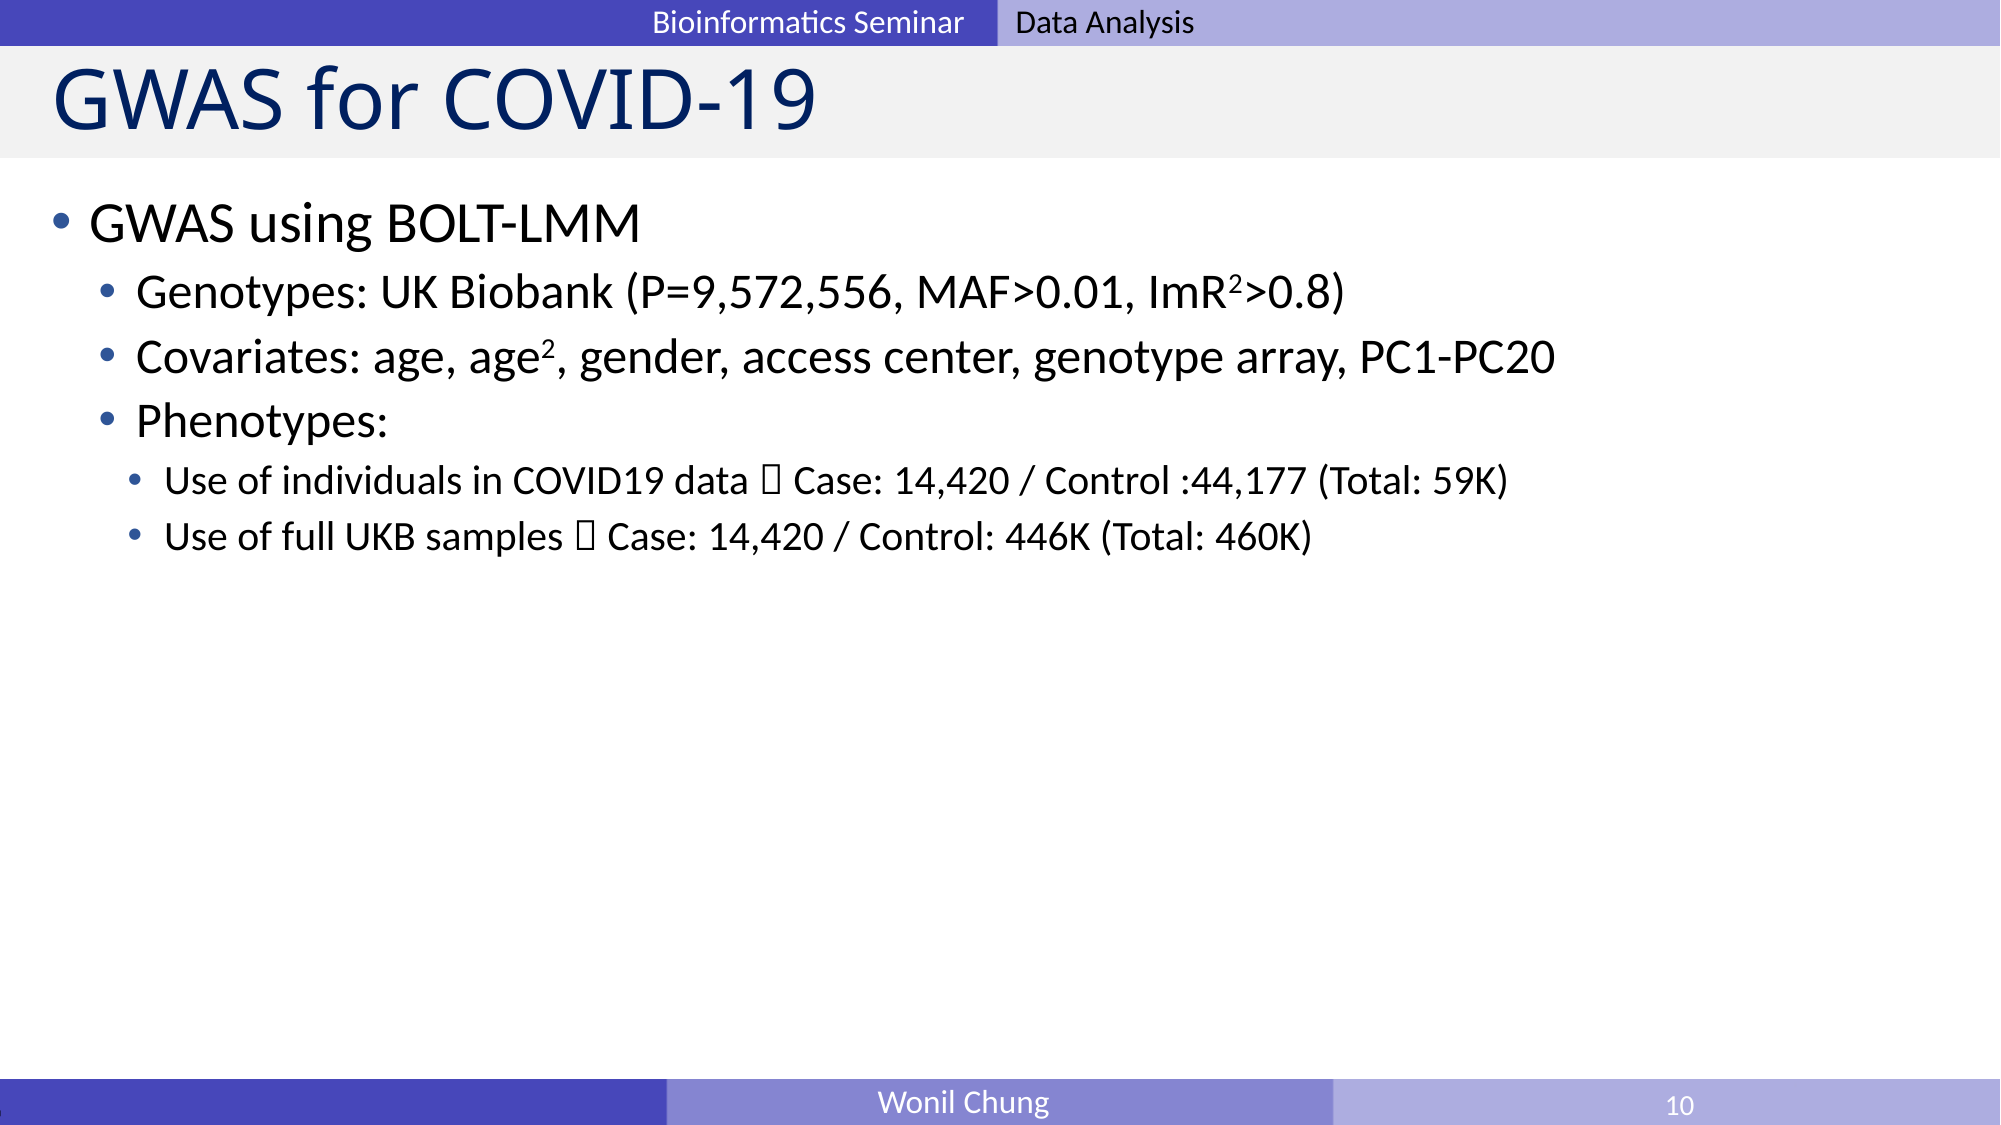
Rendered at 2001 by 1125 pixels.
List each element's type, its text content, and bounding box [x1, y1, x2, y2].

title GWAS for COVID-19 [36, 46, 1973, 158]
list GWAS using BOLT-LMM Genotypes: UK Biobank (P=9,572,556, MAF>0.01, ImR2>0.8) Covariates: age, age2, gender, access center, genotype array, PC1-PC20 Phenotypes: Use of individuals in COVID19 data  Case: 14,420 / Control :44,177 (Total: 59K) Use of full UKB samples  Case: 14,420 / Control: 446K (Total: 460K) [36, 184, 1973, 1060]
picture [0, 0, 2000, 158]
slide_number 10 [1259, 1073, 1710, 1125]
picture [1710, 1079, 2000, 1125]
picture [0, 1079, 1259, 1125]
